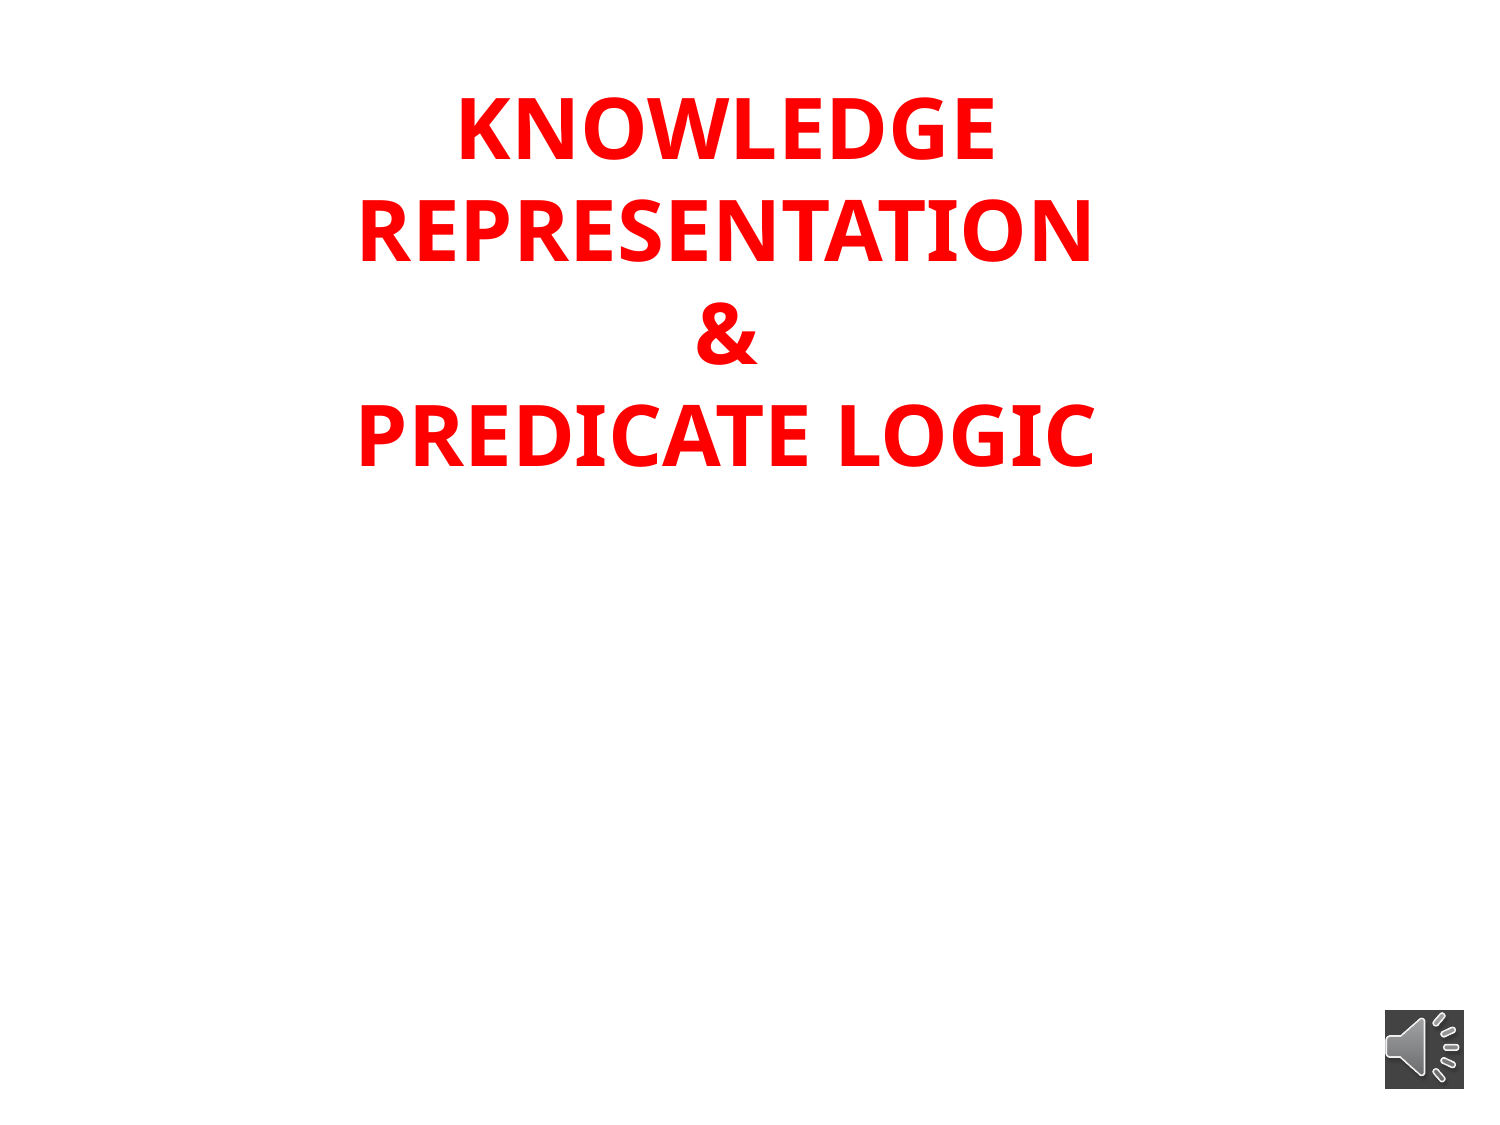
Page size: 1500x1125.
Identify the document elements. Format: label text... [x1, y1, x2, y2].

picture [1384, 1009, 1465, 1090]
title KNOWLEDGE REPRESENTATION & PREDICATE LOGIC [88, 66, 1365, 492]
